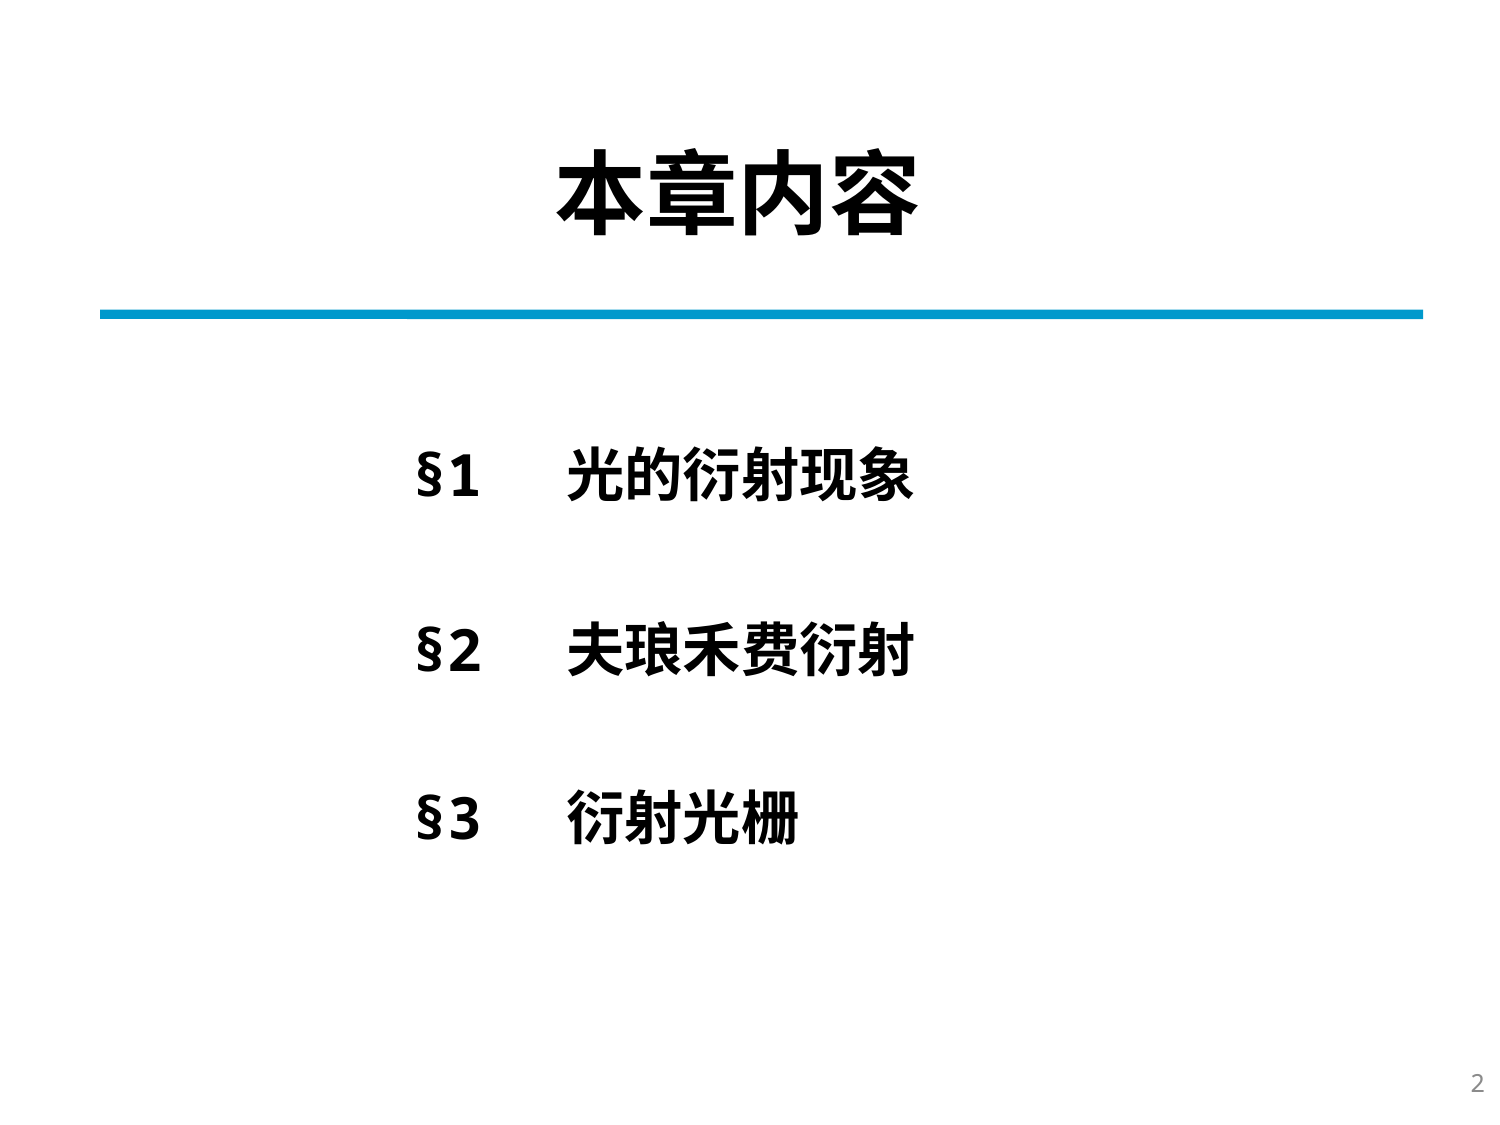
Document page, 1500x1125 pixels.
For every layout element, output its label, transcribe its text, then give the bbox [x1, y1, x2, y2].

text_box §2 夫琅禾费衍射 [397, 605, 1032, 691]
text_box §3 衍射光栅 [397, 773, 961, 859]
text_box 本章内容 [539, 128, 937, 254]
text_box §1 光的衍射现象 [397, 430, 1043, 516]
slide_number 2 [1374, 1054, 1500, 1115]
